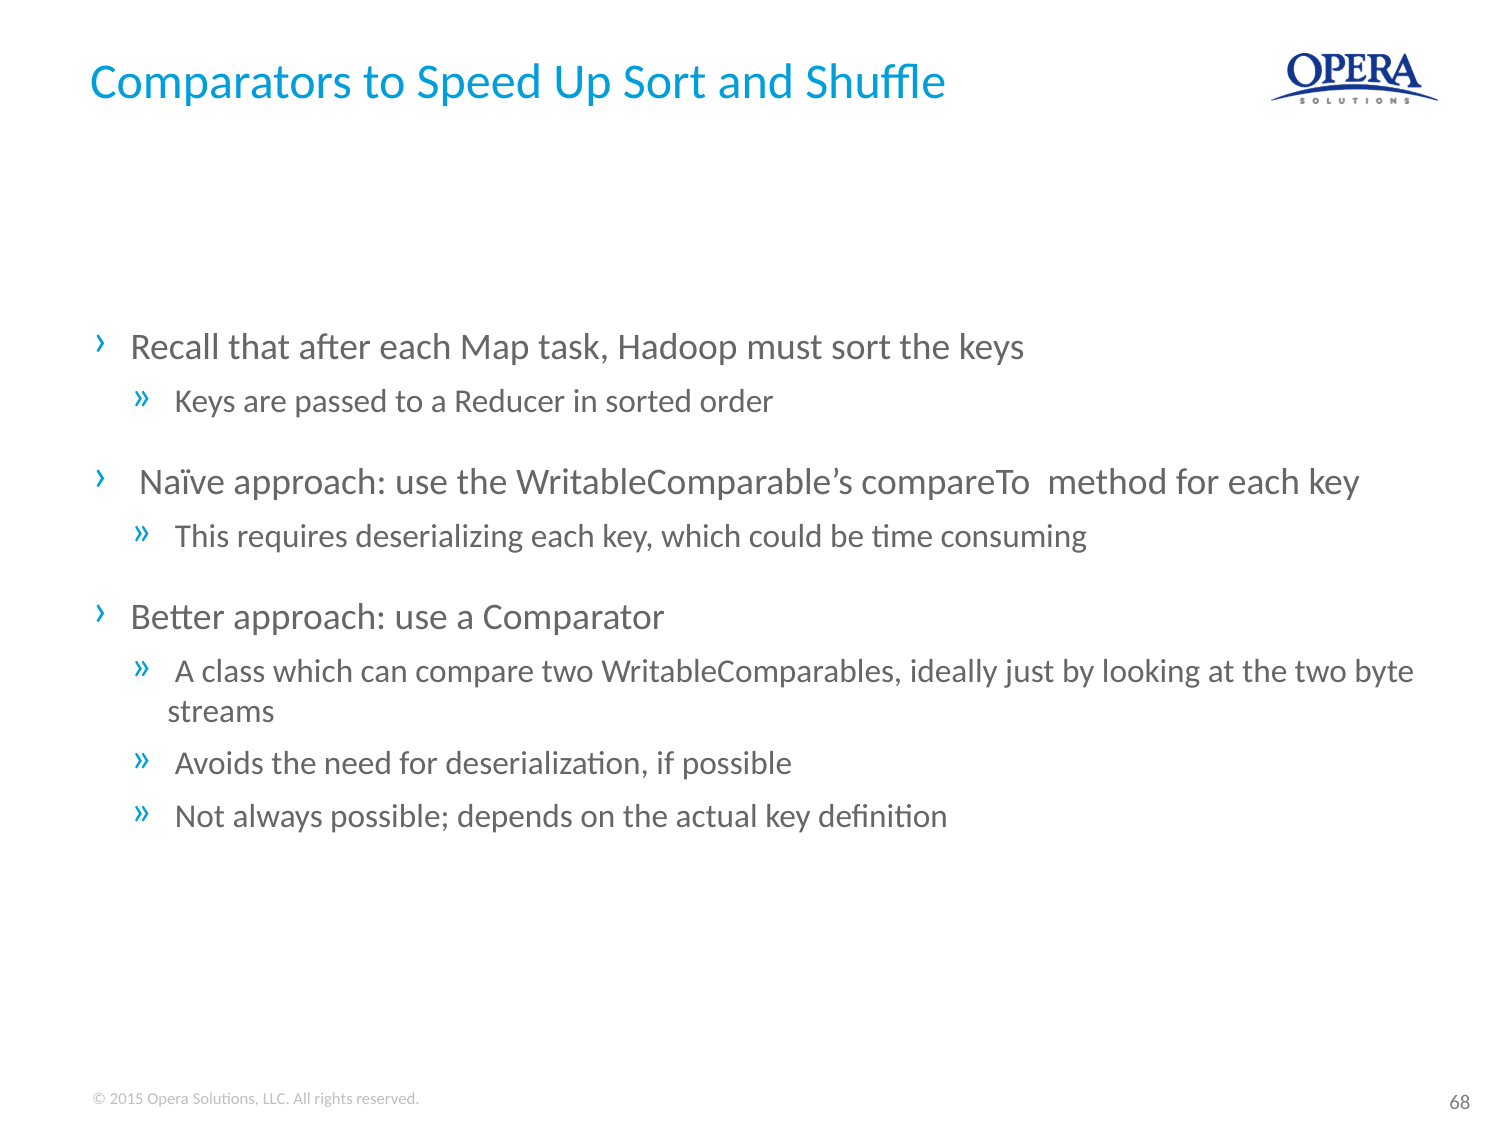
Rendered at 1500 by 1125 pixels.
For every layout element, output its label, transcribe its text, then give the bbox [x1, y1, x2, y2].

list Recall that after each Map task, Hadoop must sort the keys Keys are passed to a Reducer in sorted order Naïve approach: use the WritableComparable’s compareTo method for each key This requires deserializing each key, which could be time consuming Better approach: use a Comparator A class which can compare two WritableComparables, ideally just by looking at the two byte streams Avoids the need for deserialization, if possible Not always possible; depends on the actual key definition [92, 321, 1443, 960]
picture [1271, 53, 1438, 104]
title Comparators to Speed Up Sort and Shuffle [75, 32, 1250, 125]
